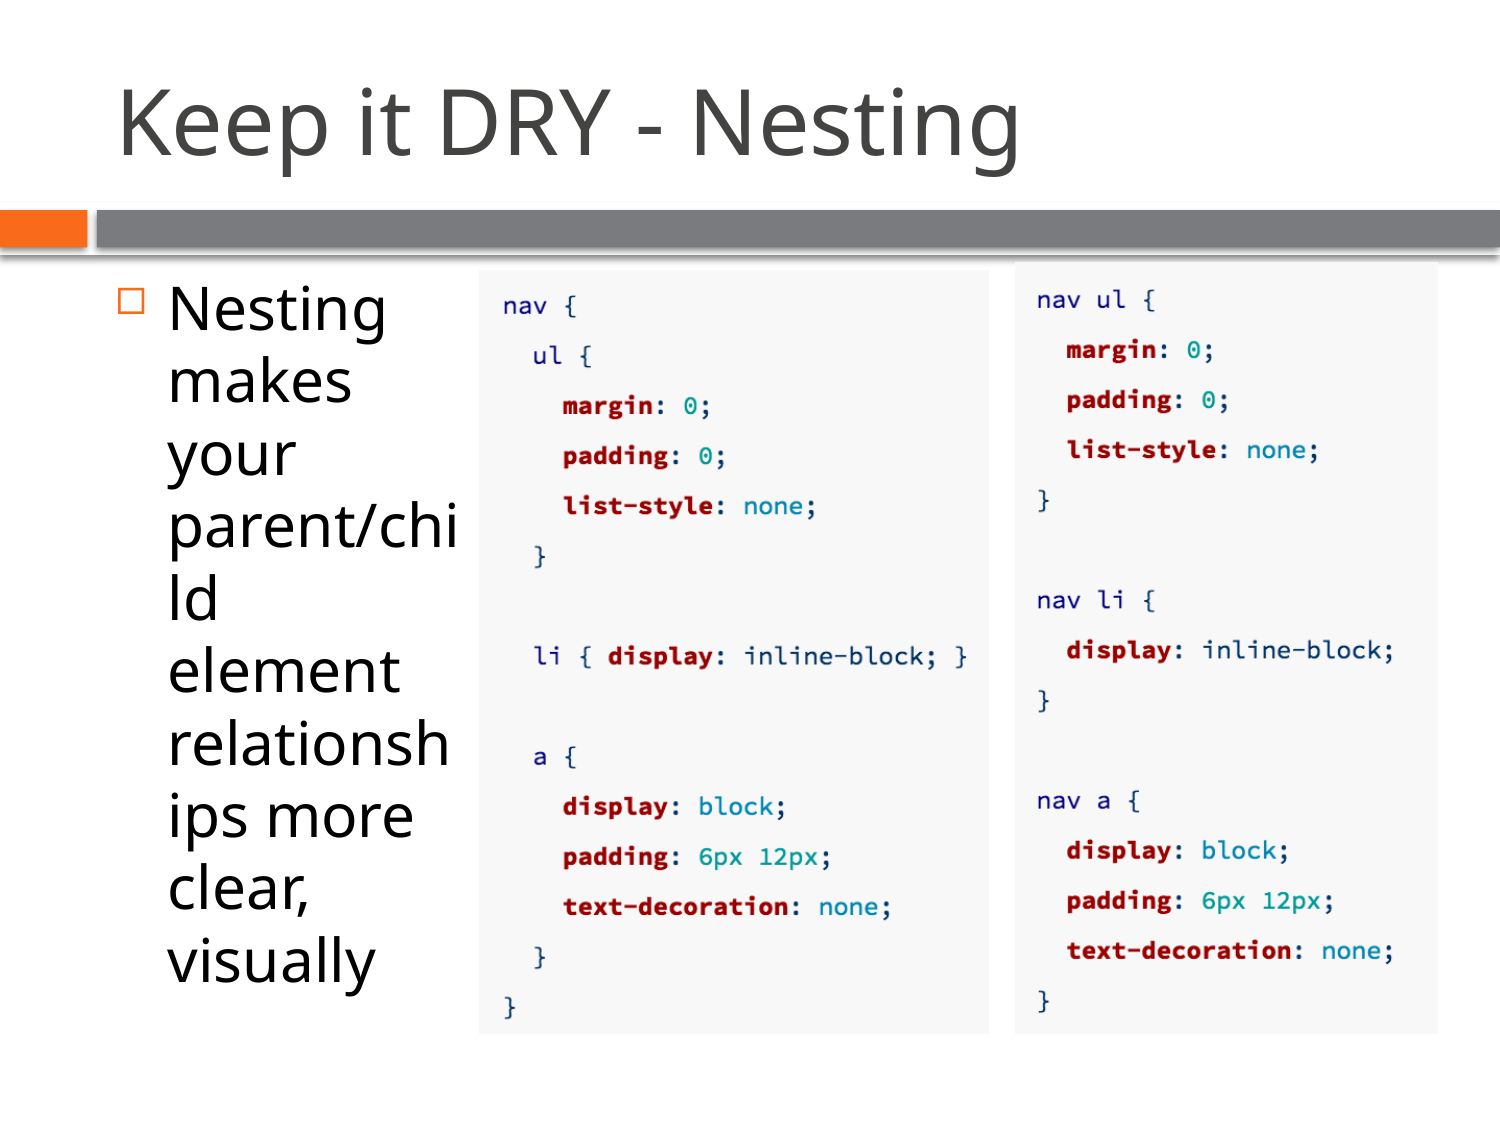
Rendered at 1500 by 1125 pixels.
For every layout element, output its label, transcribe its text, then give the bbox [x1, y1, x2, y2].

picture [1014, 262, 1439, 1034]
picture [479, 270, 989, 1034]
title Keep it DRY - Nesting [100, 37, 1438, 200]
list Nesting makes your parent/child element relationships more clear, visually [100, 262, 480, 1000]
